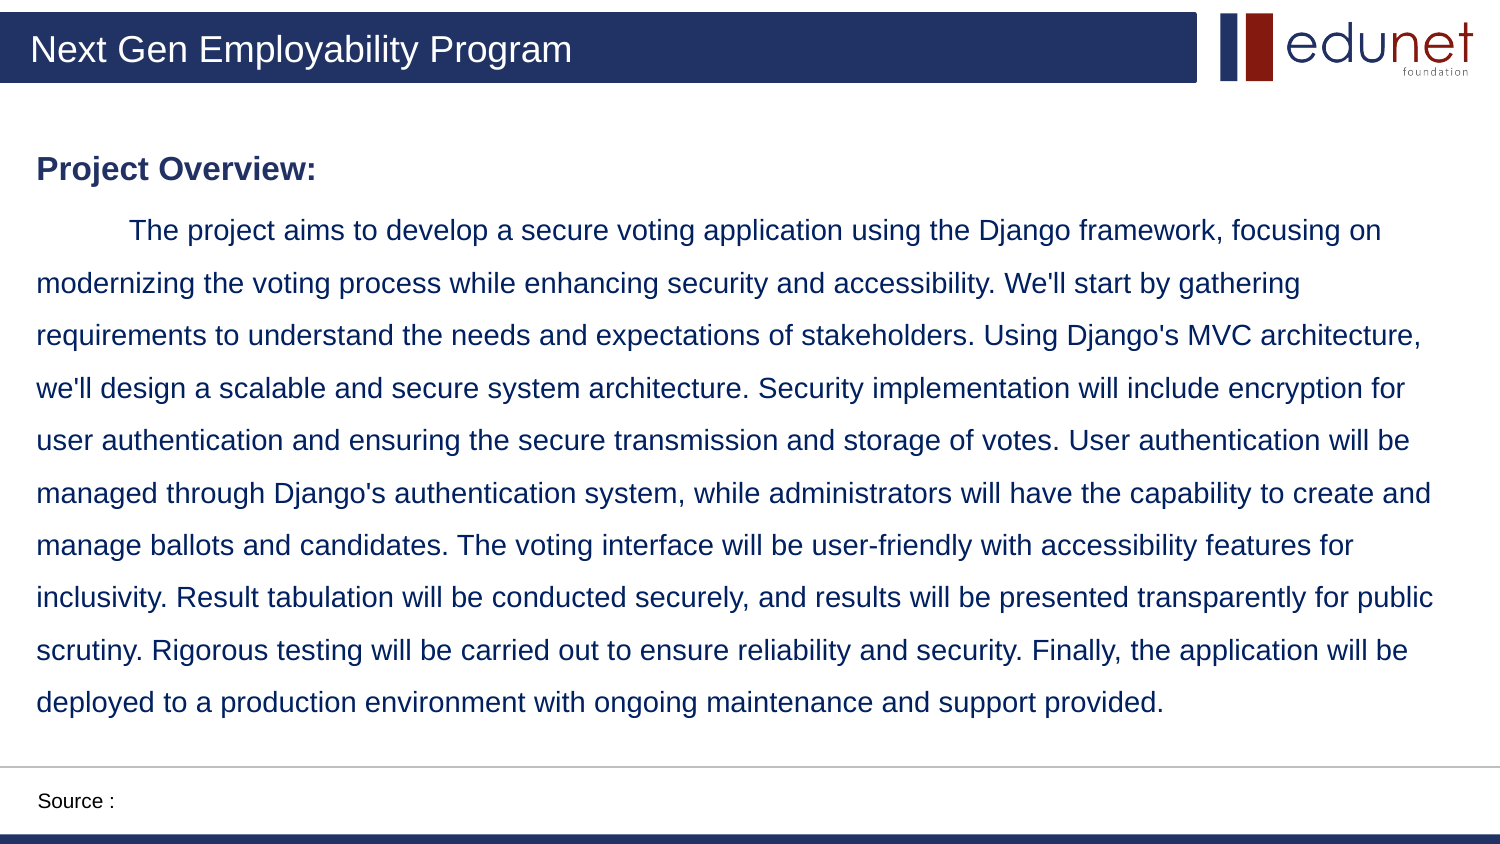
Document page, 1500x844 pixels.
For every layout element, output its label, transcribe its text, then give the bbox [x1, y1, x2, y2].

picture [1279, 14, 1482, 83]
title Project Overview: The project aims to develop a secure voting application using the Django framework, focusing on modernizing the voting process while enhancing security and accessibility. We'll start by gathering requirements to understand the needs and expectations of stakeholders. Using Django's MVC architecture, we'll design a scalable and secure system architecture. Security implementation will include encryption for user authentication and ensuring the secure transmission and storage of votes. User authentication will be managed through Django's authentication system, while administrators will have the capability to create and manage ballots and candidates. The voting interface will be user-friendly with accessibility features for inclusivity. Result tabulation will be conducted securely, and results will be presented transparently for public scrutiny. Rigorous testing will be carried out to ensure reliability and security. Finally, the application will be deployed to a production environment with ongoing maintenance and support provided. [21, 111, 1459, 766]
text_box Source : [22, 776, 139, 826]
